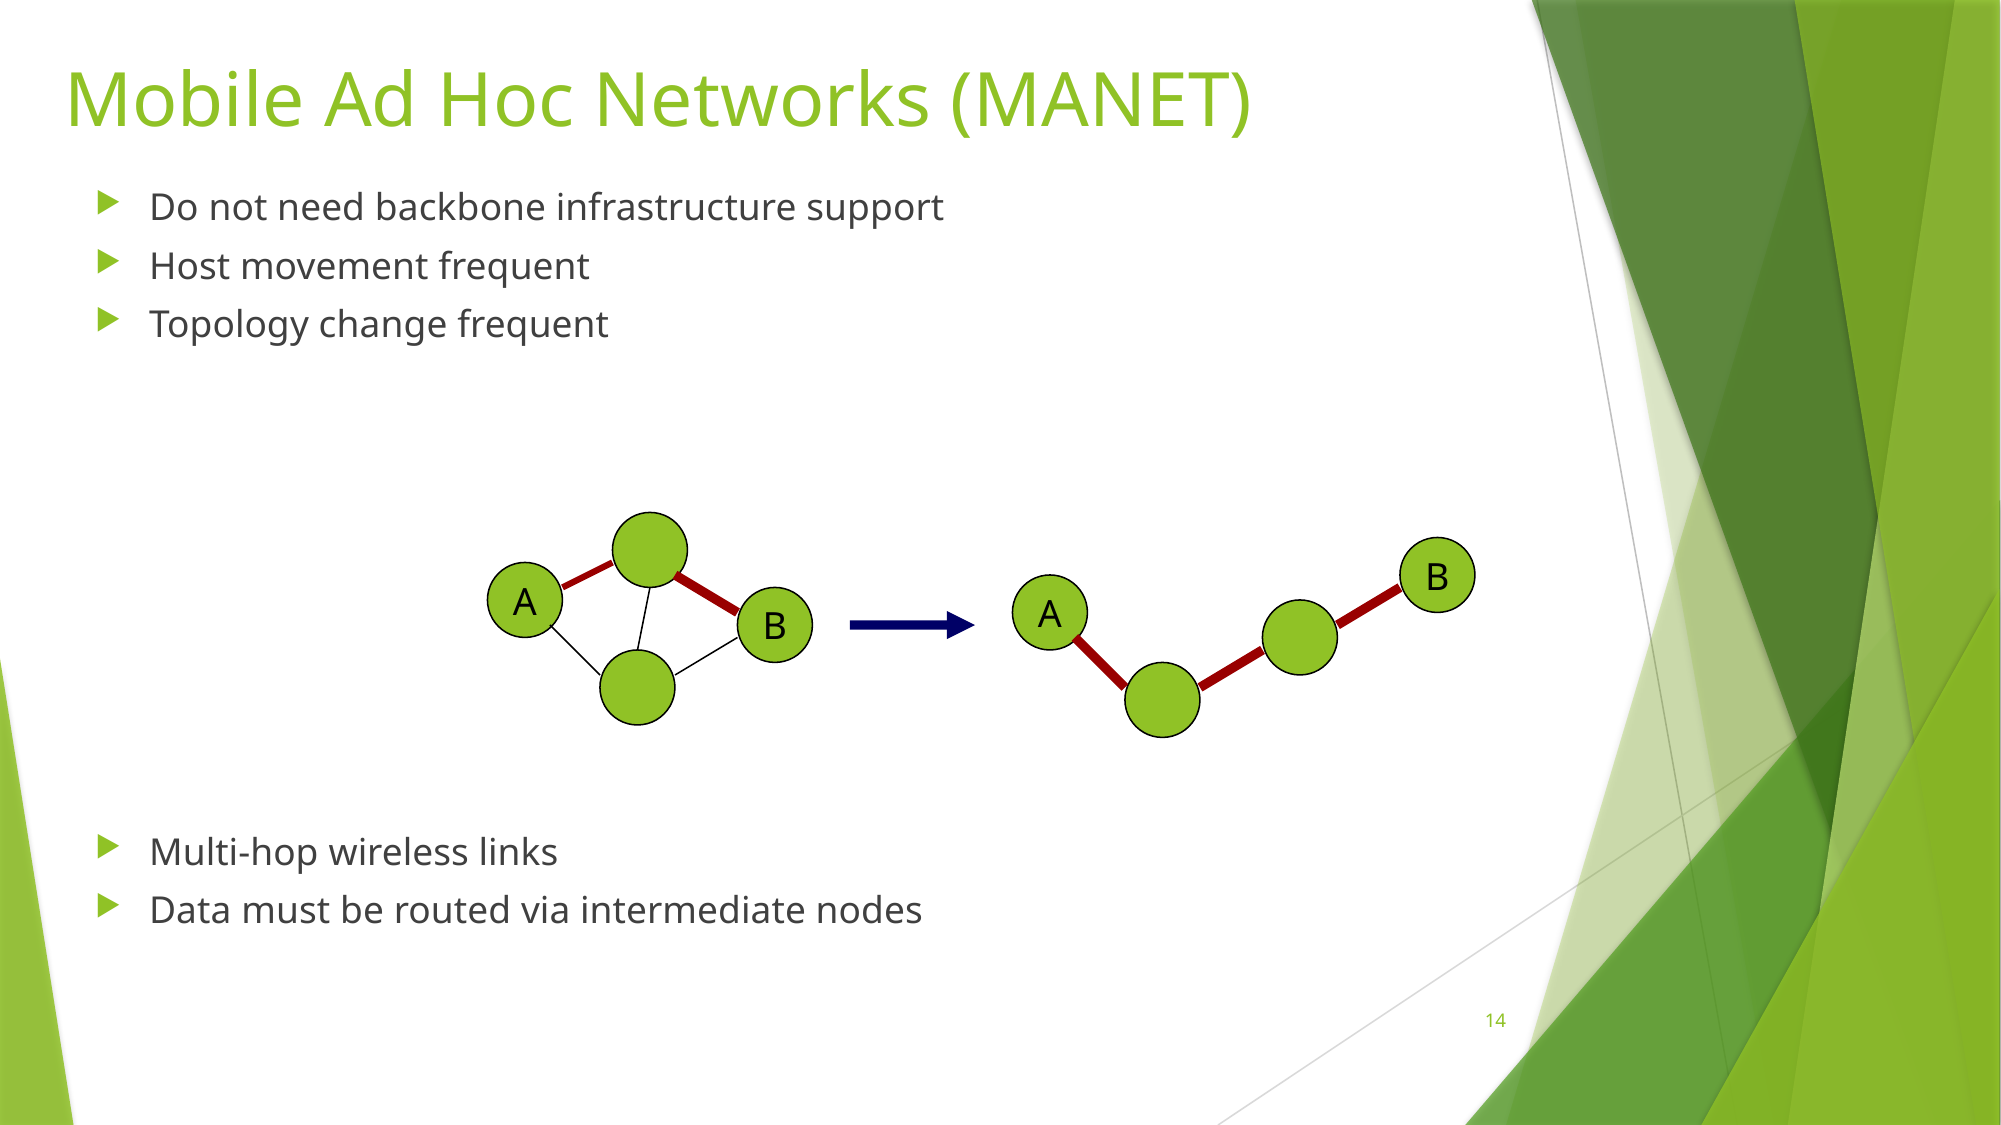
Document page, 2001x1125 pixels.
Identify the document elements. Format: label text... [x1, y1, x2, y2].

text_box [486, 511, 1476, 738]
slide_number 14 [1409, 991, 1522, 1051]
title Mobile Ad Hoc Networks (MANET) [49, 33, 1325, 159]
list Do not need backbone infrastructure support Host movement frequent Topology change frequent Multi-hop wireless links Data must be routed via intermediate nodes [80, 181, 1685, 944]
